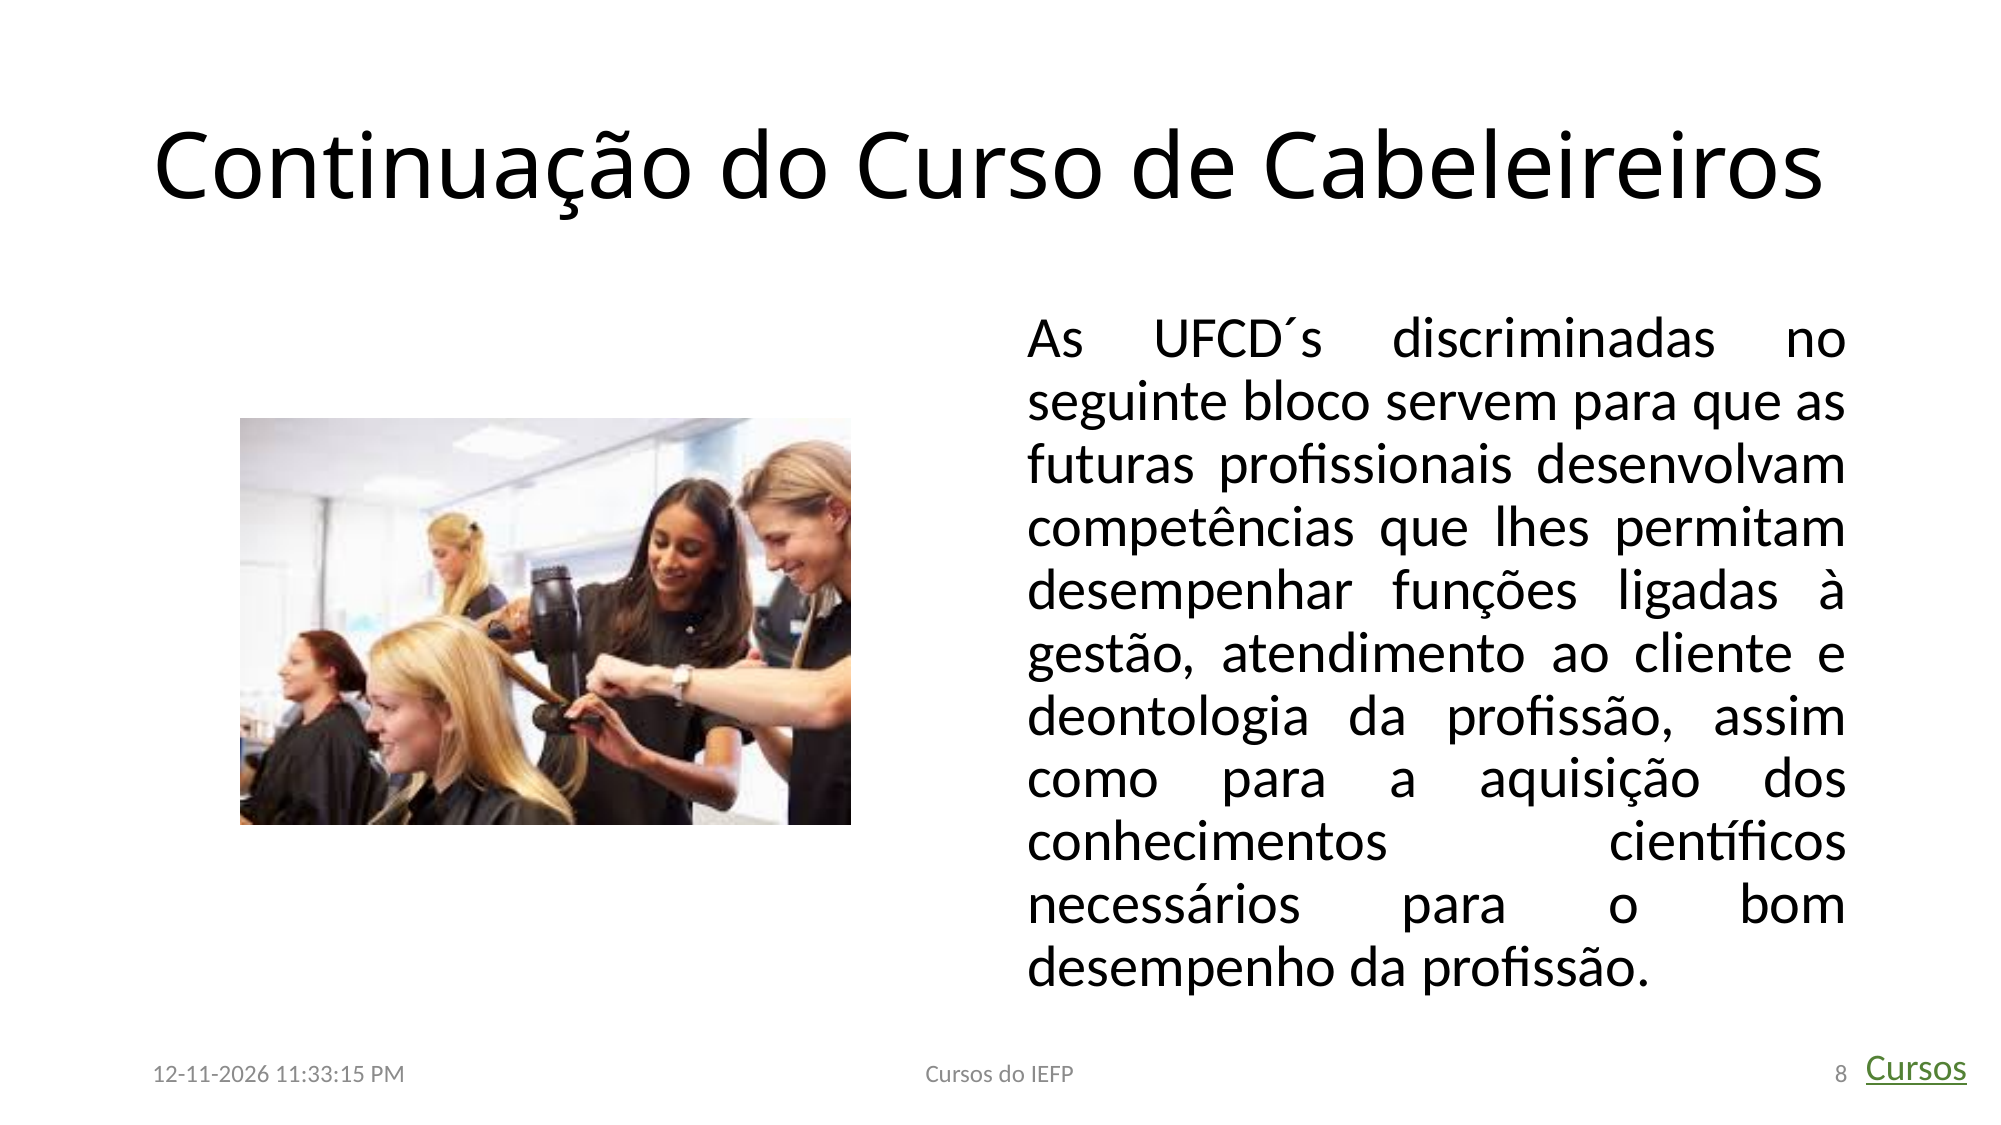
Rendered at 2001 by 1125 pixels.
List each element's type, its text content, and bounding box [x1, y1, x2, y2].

list As UFCD´s discriminadas no seguinte bloco servem para que as futuras profissionais desenvolvam competências que lhes permitam desempenhar funções ligadas à gestão, atendimento ao cliente e deontologia da profissão, assim como para a aquisição dos conhecimentos científicos necessários para o bom desempenho da profissão. [1012, 299, 1863, 1014]
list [239, 418, 851, 825]
footer Cursos do IEFP [662, 1042, 1338, 1103]
text_box Cursos [1814, 1035, 1983, 1096]
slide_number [137, 1042, 588, 1103]
slide_number 7 [1412, 1042, 1863, 1103]
title Continuação do Curso de Cabeleireiros [137, 59, 1863, 278]
